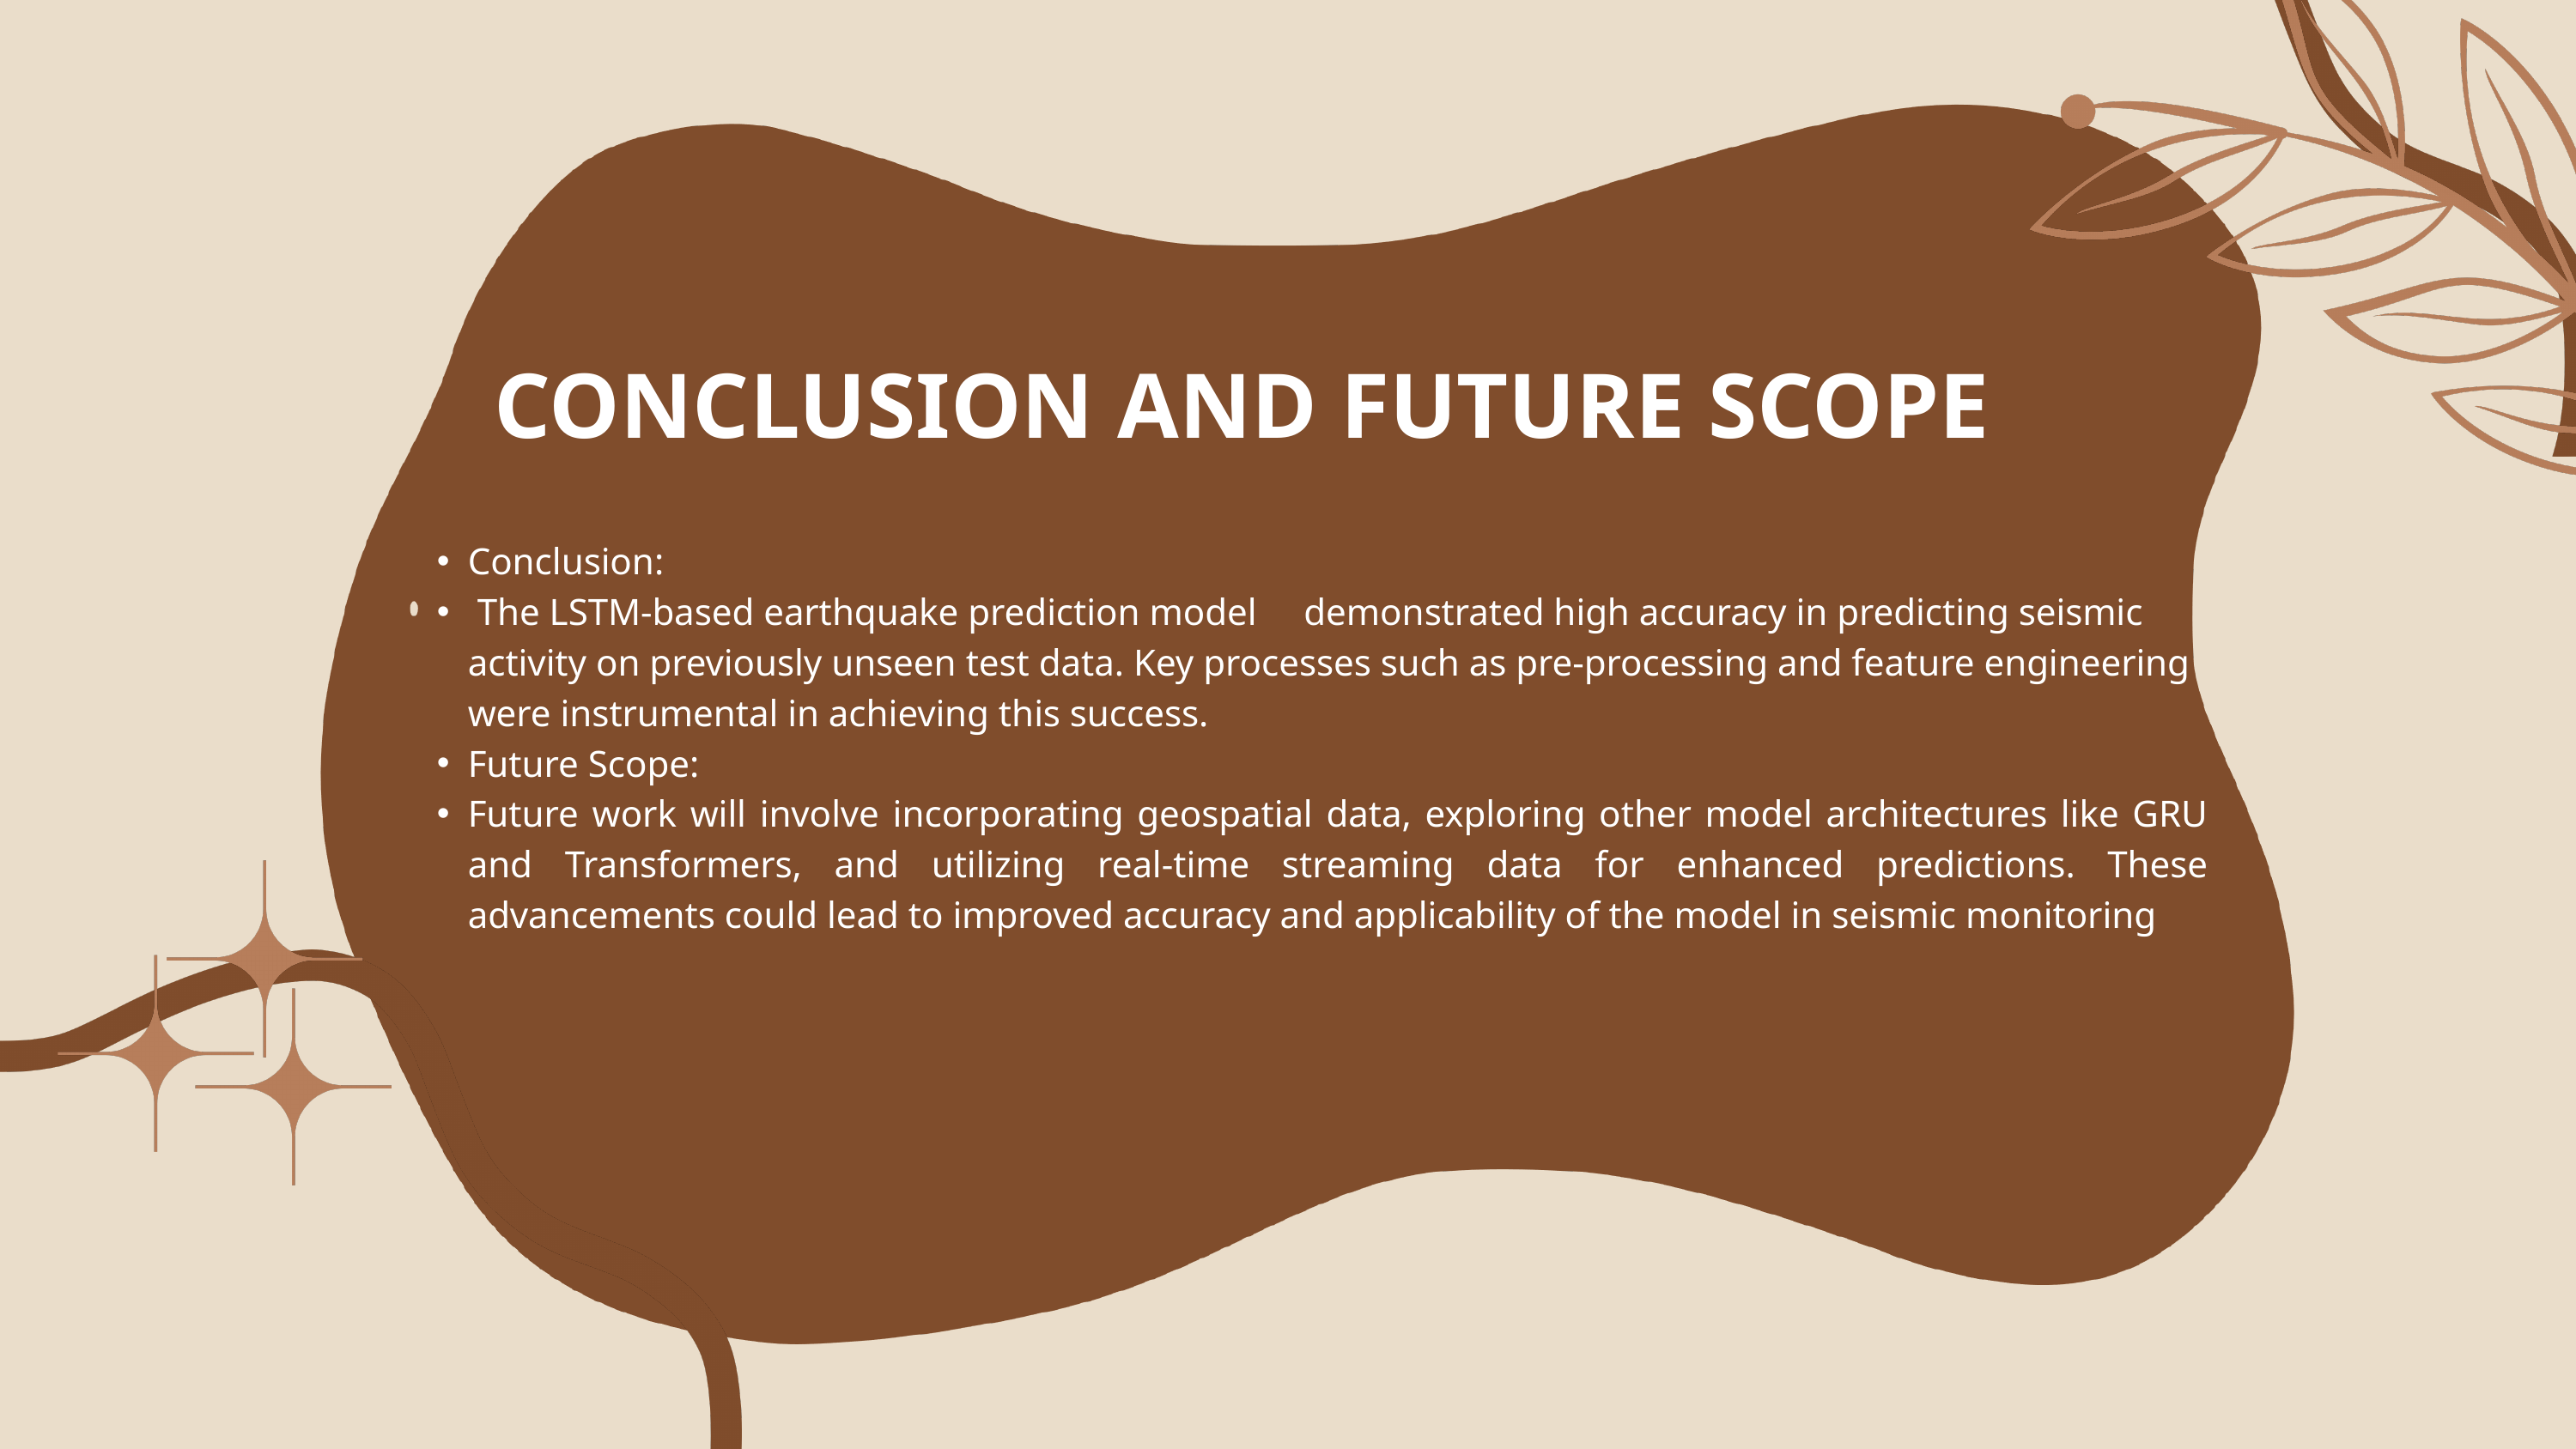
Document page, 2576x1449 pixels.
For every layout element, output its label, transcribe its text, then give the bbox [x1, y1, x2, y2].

text_box [2029, 0, 2576, 537]
text_box CONCLUSION AND FUTURE SCOPE [454, 349, 1737, 457]
text_box [313, 104, 2029, 949]
text_box [0, 949, 744, 1449]
text_box [58, 860, 392, 1185]
text_box Conclusion: The LSTM-based earthquake prediction model demonstrated high accuracy in predicting seismic activity on previously unseen test data. Key processes such as pre-processing and feature engineering were instrumental in achieving this success. Future Scope: Future work will involve incorporating geospatial data, exploring other model architectures like GRU and Transformers, and utilizing real-time streaming data for enhanced predictions. These advancements could lead to improved accuracy and applicability of the model in seismic monitoring [406, 531, 2208, 987]
text_box [1737, 0, 2029, 457]
text_box [744, 537, 2301, 1345]
